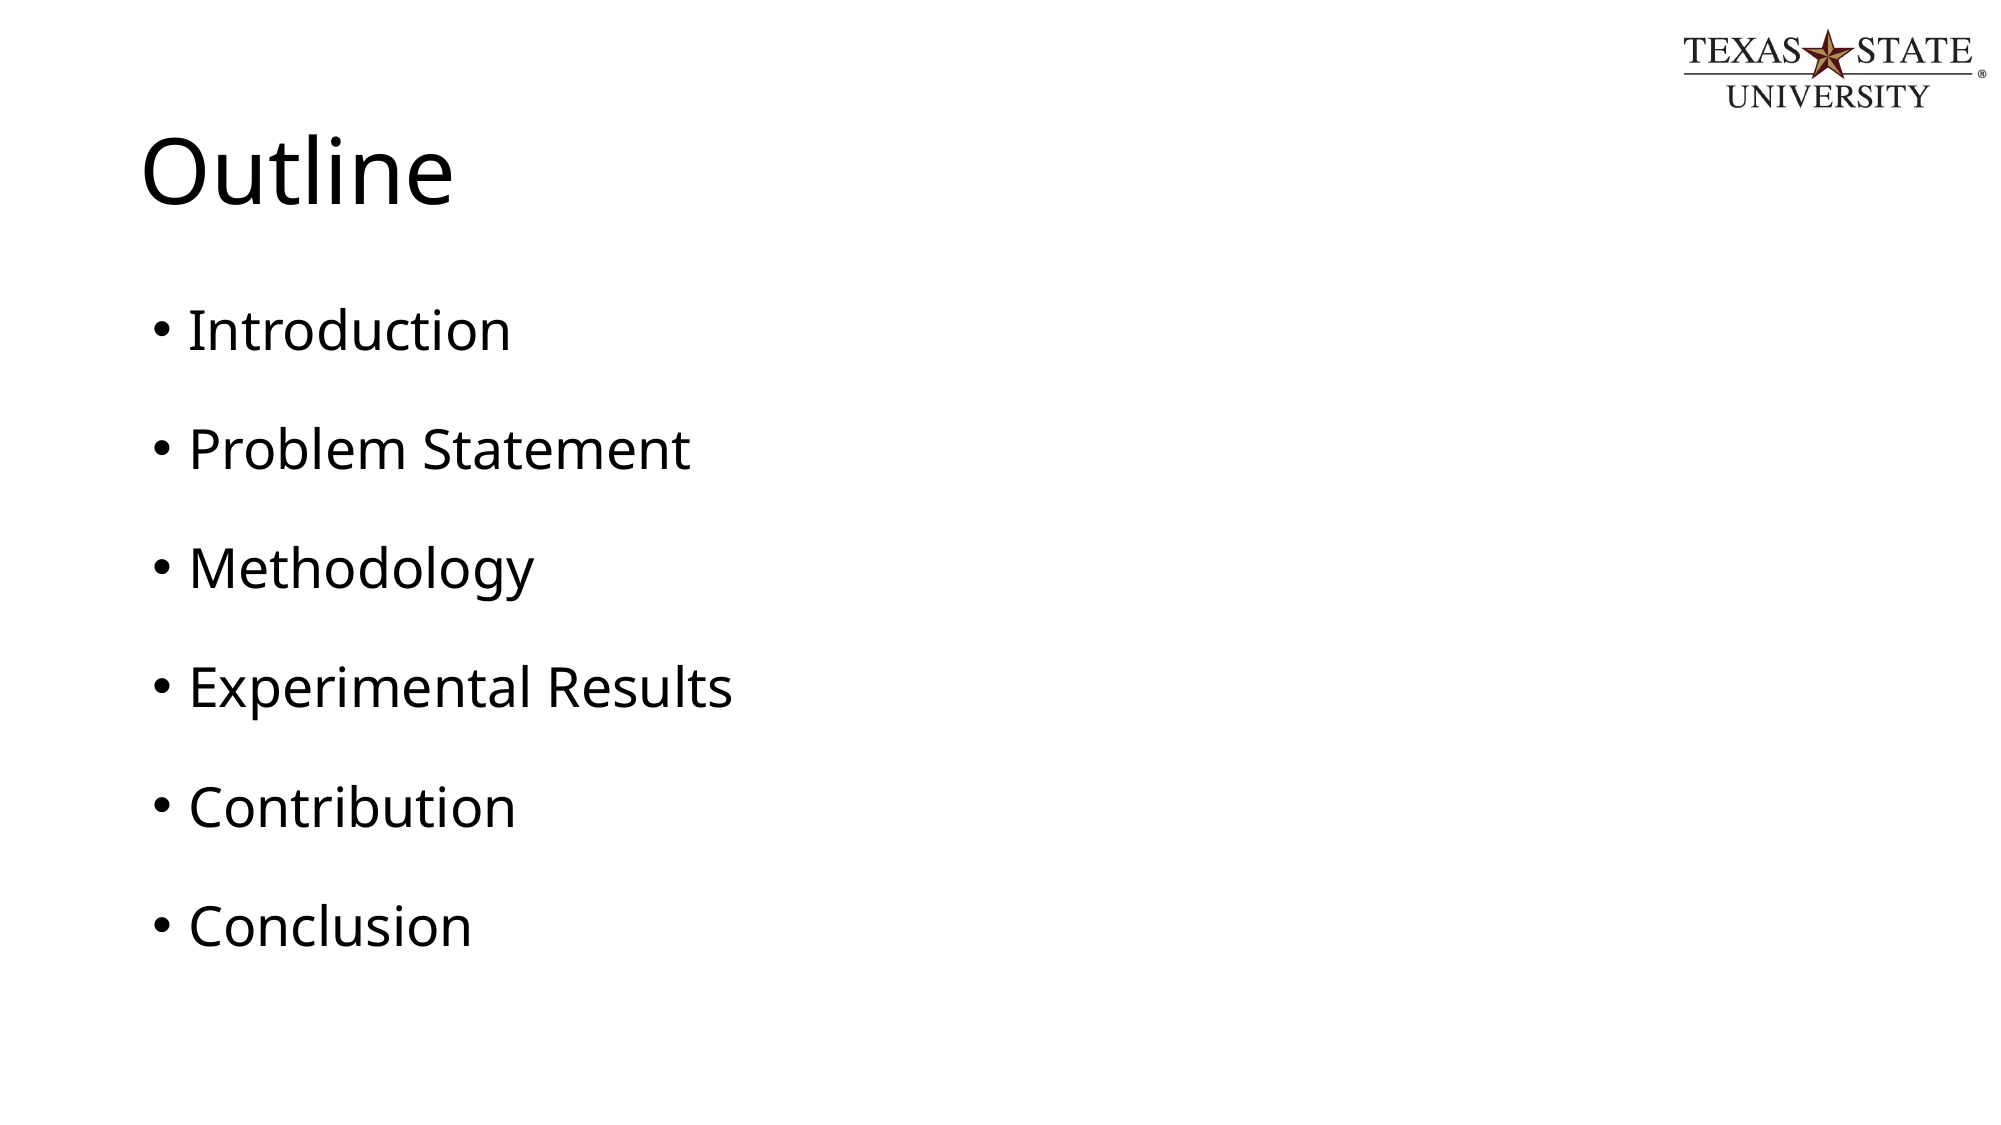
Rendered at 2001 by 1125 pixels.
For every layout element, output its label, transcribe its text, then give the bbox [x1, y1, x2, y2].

title Outline [124, 111, 1850, 239]
list Introduction Problem Statement Methodology Experimental Results Contribution Conclusion [137, 254, 1863, 968]
picture [1656, 0, 2000, 126]
